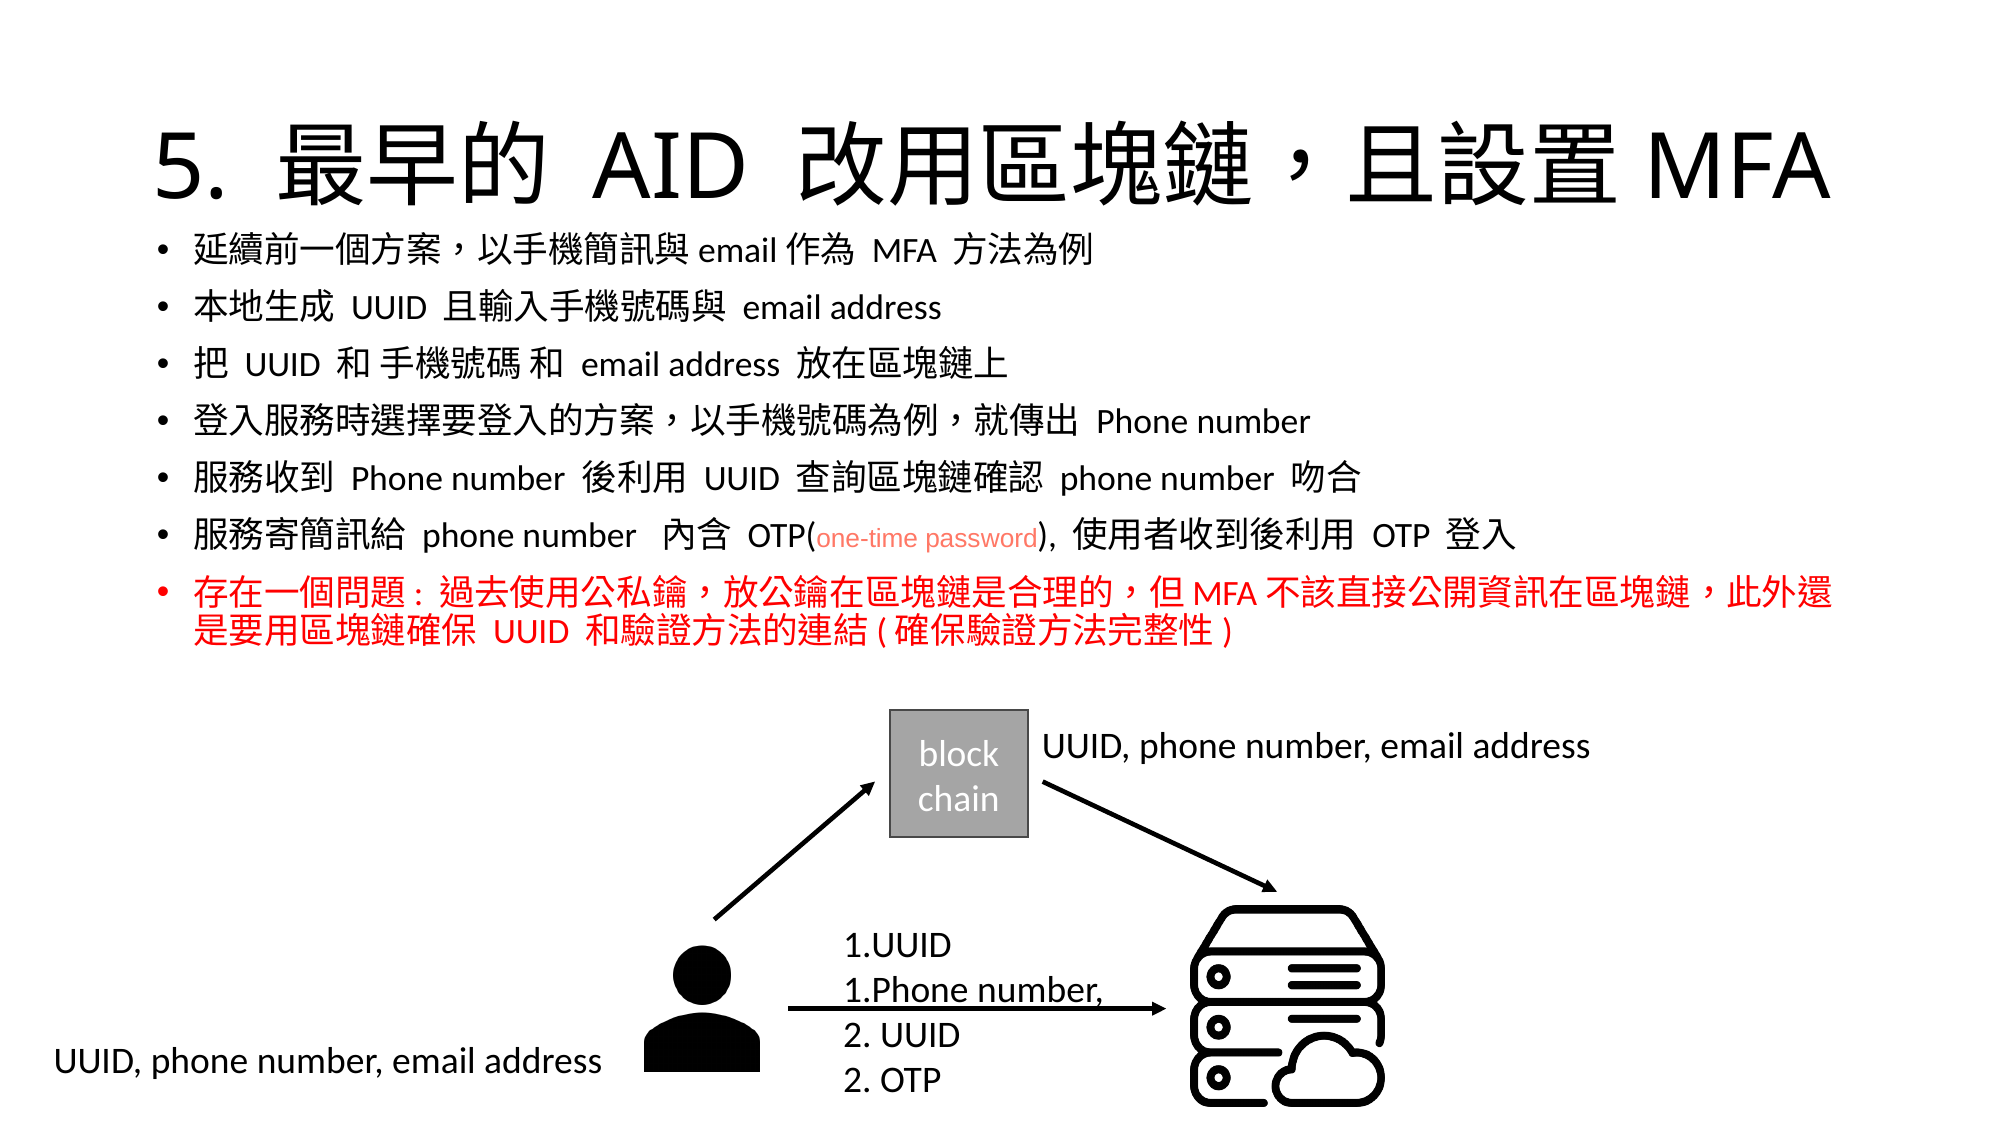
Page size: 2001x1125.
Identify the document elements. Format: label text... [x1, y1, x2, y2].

text_box UUID, phone number, email address [38, 1028, 615, 1089]
title 5. 最早的 AID 改用區塊鏈，且設置MFA [137, 59, 1863, 278]
list 延續前一個方案，以手機簡訊與email作為 MFA 方法為例 本地生成 UUID 且輸入手機號碼與 email address 把 UUID 和 手機號碼 和 email address 放在區塊鏈上 登入服務時選擇要登入的方案，以手機號碼為例，就傳出 Phone number 服務收到 Phone number 後利用 UUID 查詢區塊鏈確認 phone number 吻合 服務寄簡訊給 phone number 內含 OTP(one-time password), 使用者收到後利用 OTP 登入 存在一個問題: 過去使用公私鑰，放公鑰在區塊鏈是合理的，但MFA不該直接公開資訊在區塊鏈，此外還是要用區塊鏈確保 UUID 和驗證方法的連結(確保驗證方法完整性) [141, 224, 1867, 663]
text_box UUID, phone number, email address [1029, 713, 1607, 773]
text_box block chain [889, 709, 1029, 838]
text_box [615, 905, 1385, 1107]
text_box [1042, 781, 1277, 892]
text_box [714, 781, 875, 920]
